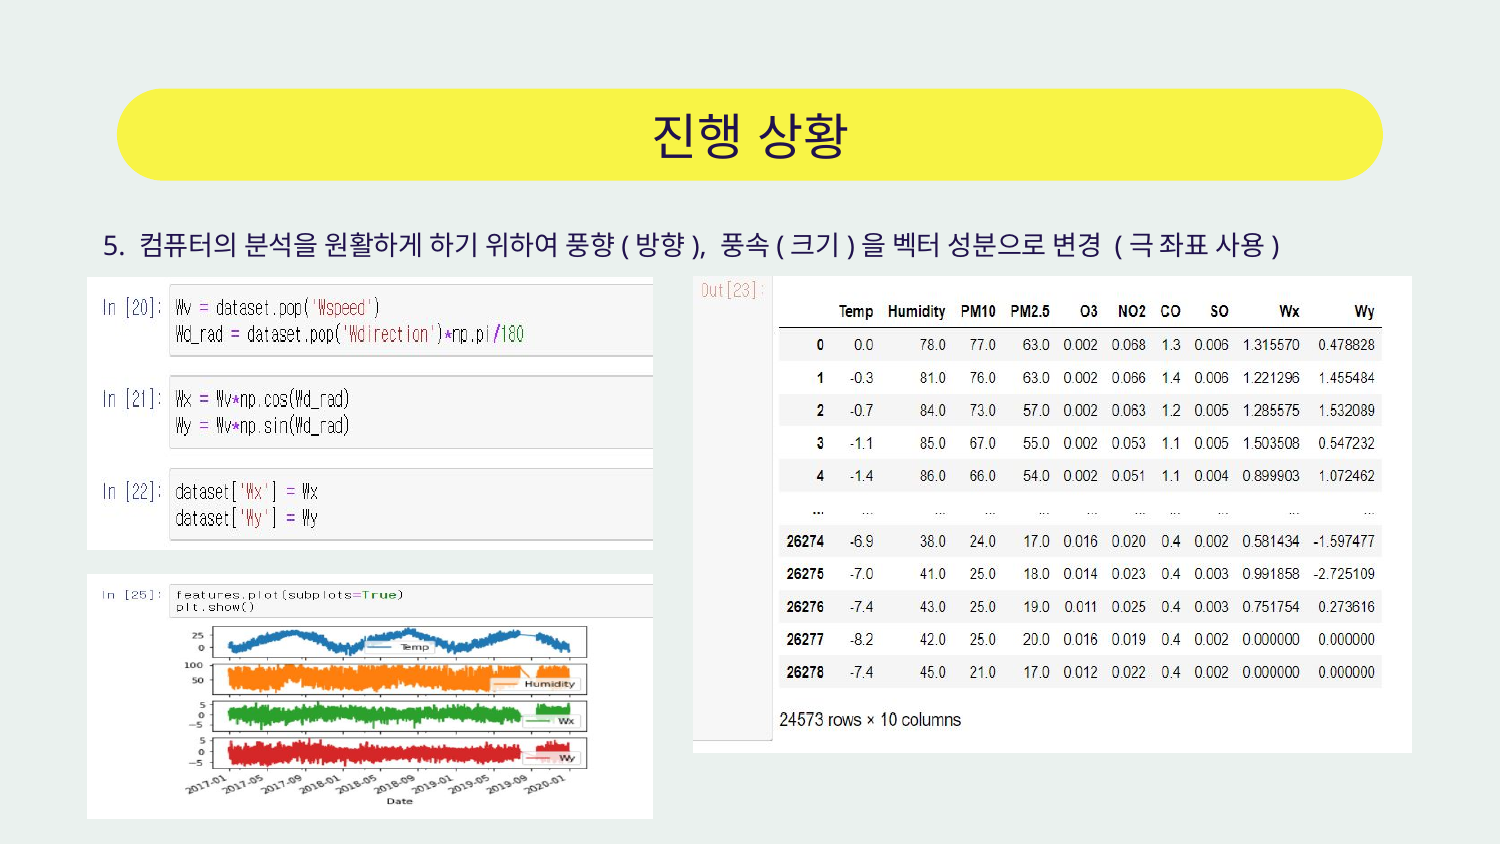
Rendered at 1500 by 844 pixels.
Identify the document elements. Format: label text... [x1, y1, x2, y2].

list 5. 컴퓨터의 분석을 원활하게 하기 위하여 풍향(방향), 풍속(크기)을 벡터 성분으로 변경 (극 좌표 사용) [87, 212, 1347, 729]
picture [693, 276, 1413, 754]
title 진행 상황 [154, 90, 1346, 181]
picture [87, 574, 653, 819]
picture [87, 277, 653, 551]
